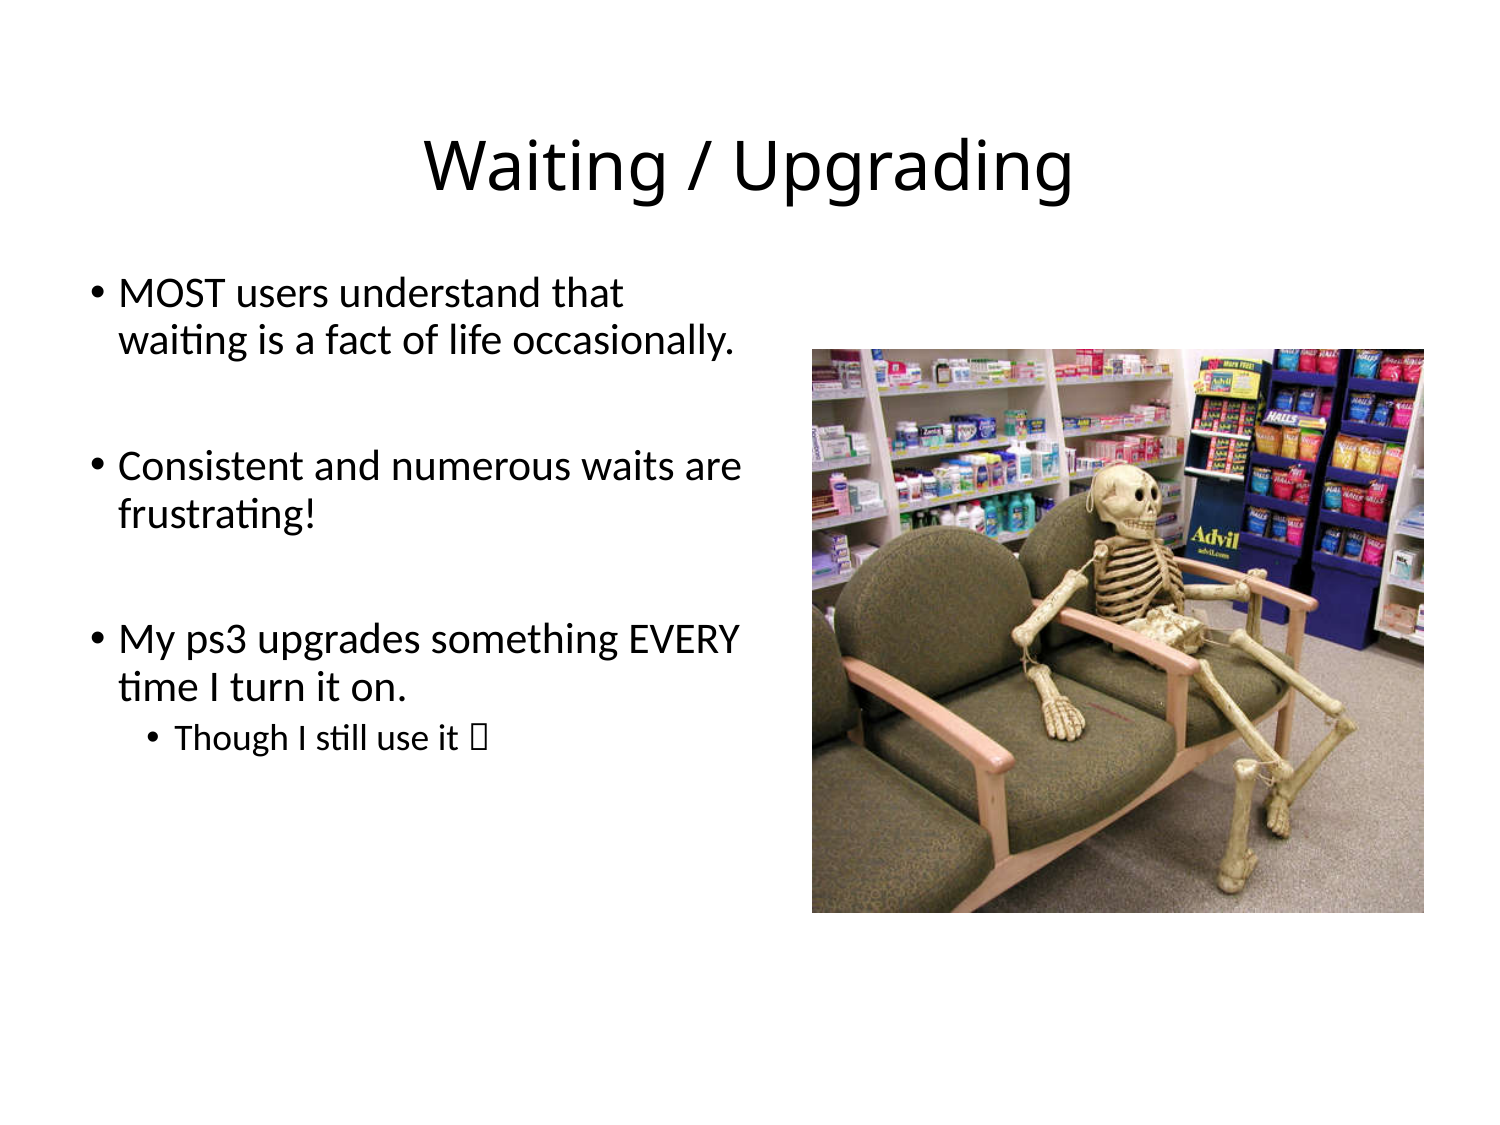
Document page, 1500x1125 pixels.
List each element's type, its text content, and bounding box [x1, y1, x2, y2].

picture [812, 349, 1424, 913]
list MOST users understand that waiting is a fact of life occasionally. Consistent and numerous waits are frustrating! My ps3 upgrades something EVERY time I turn it on. Though I still use it  [75, 262, 775, 1062]
title Waiting / Upgrading [103, 59, 1397, 278]
